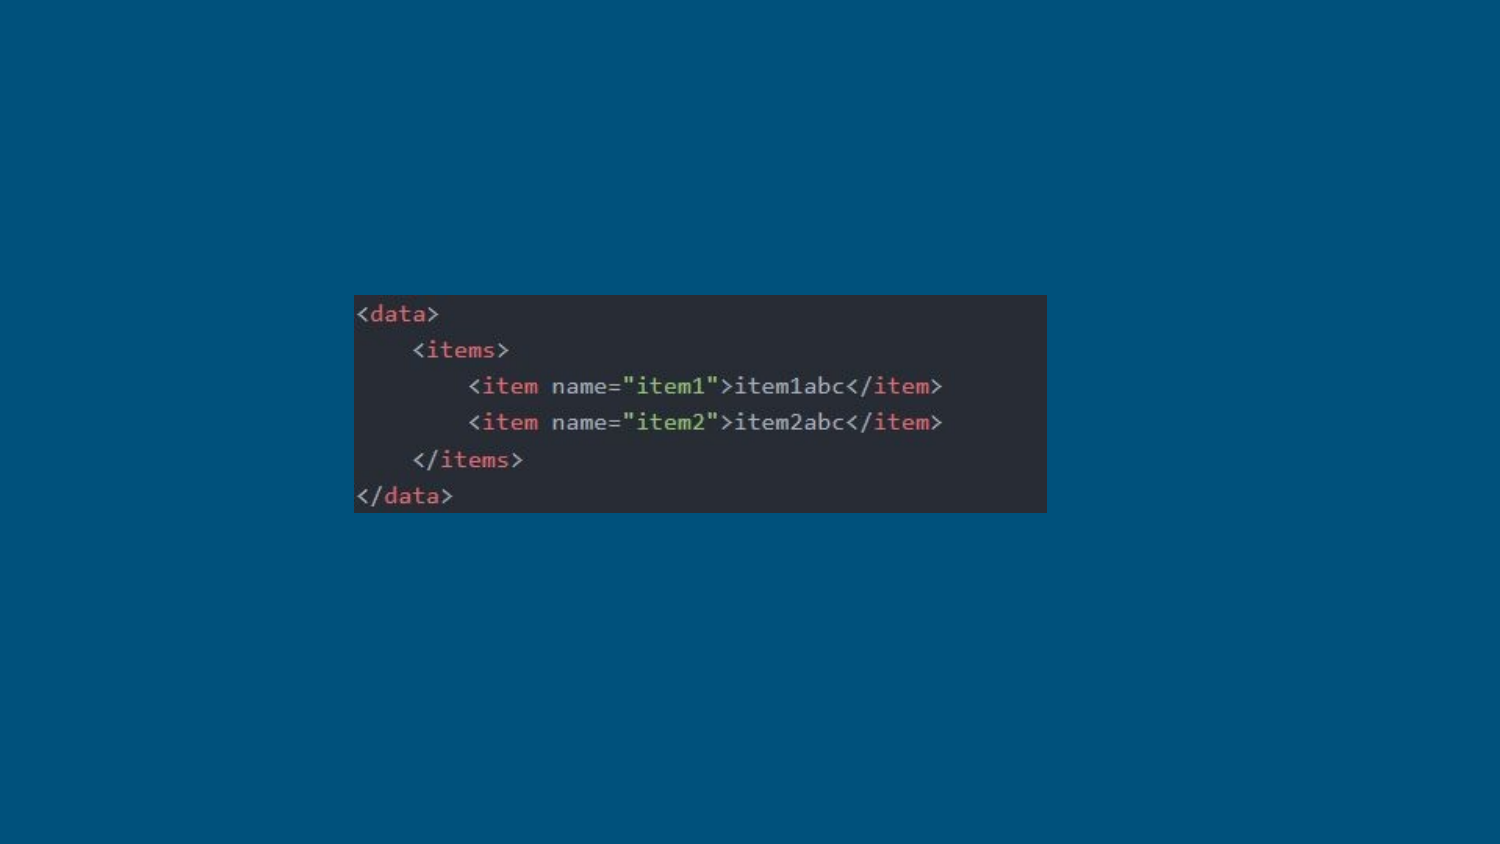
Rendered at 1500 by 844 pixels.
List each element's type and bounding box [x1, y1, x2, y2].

picture [355, 296, 1046, 512]
